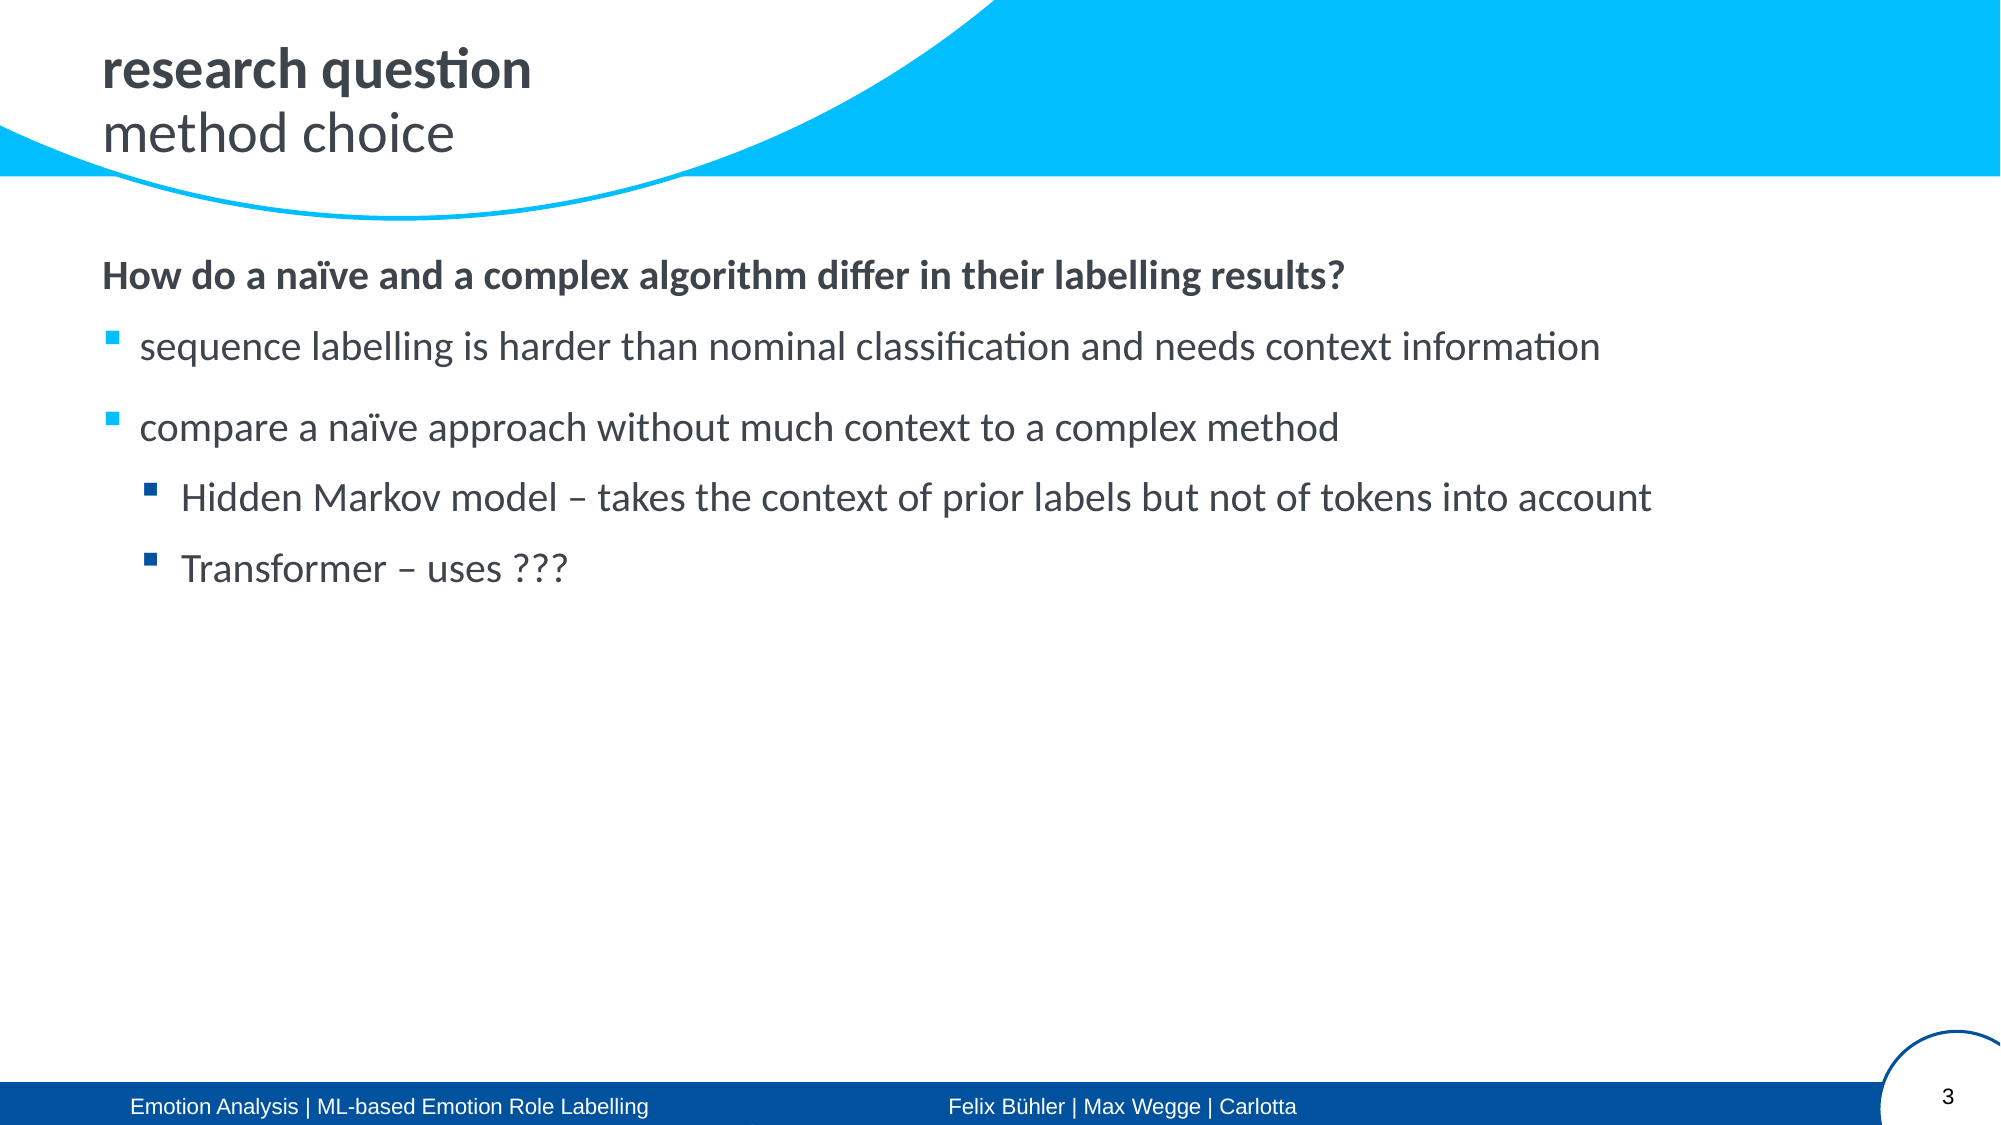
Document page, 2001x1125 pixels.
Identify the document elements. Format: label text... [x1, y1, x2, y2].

footer Emotion Analysis | ML-based Emotion Role Labelling Felix Bühler | Max Wegge | Carlotta Quensel [102, 1092, 1327, 1120]
slide_number 3 [1905, 1082, 1955, 1110]
text_box research question method choice [102, 38, 1906, 94]
list sequence labelling is harder than nominal classification and needs context information compare a naïve approach without much context to a complex method Hidden Markov model – takes the context of prior labels but not of tokens into account Transformer – uses ??? [102, 308, 1818, 1060]
text_box How do a naïve and a complex algorithm differ in their labelling results? [102, 247, 1818, 298]
